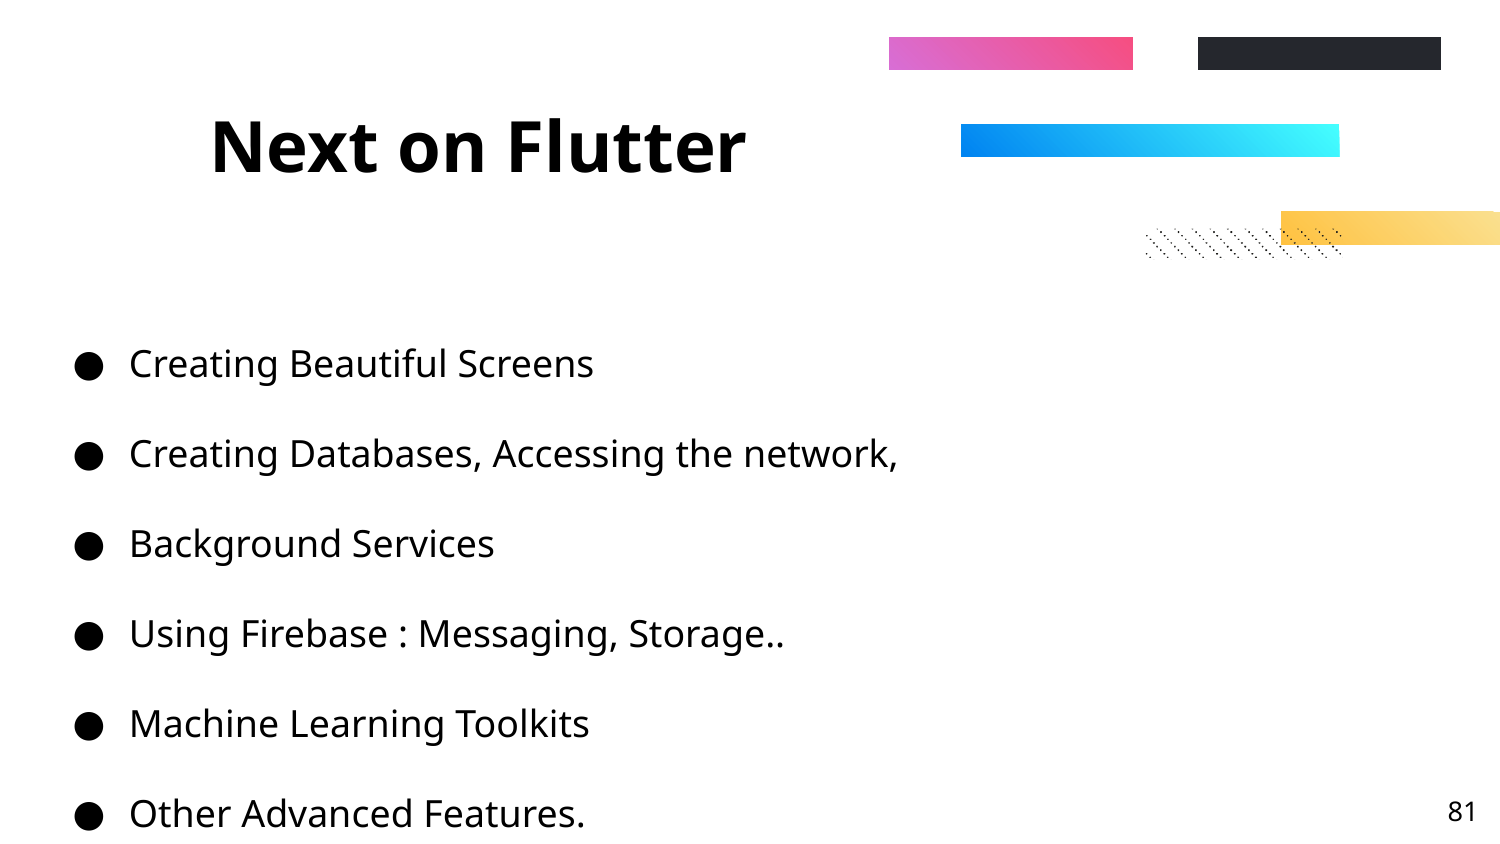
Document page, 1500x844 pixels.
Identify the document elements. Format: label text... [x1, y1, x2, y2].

title Next on Flutter [17, 37, 959, 251]
subtitle Creating Beautiful Screens Creating Databases, Accessing the network, Background Services Using Firebase : Messaging, Storage.. Machine Learning Toolkits Other Advanced Features. [38, 279, 1475, 776]
picture [1144, 228, 1343, 260]
slide_number ‹#› [1403, 779, 1494, 844]
